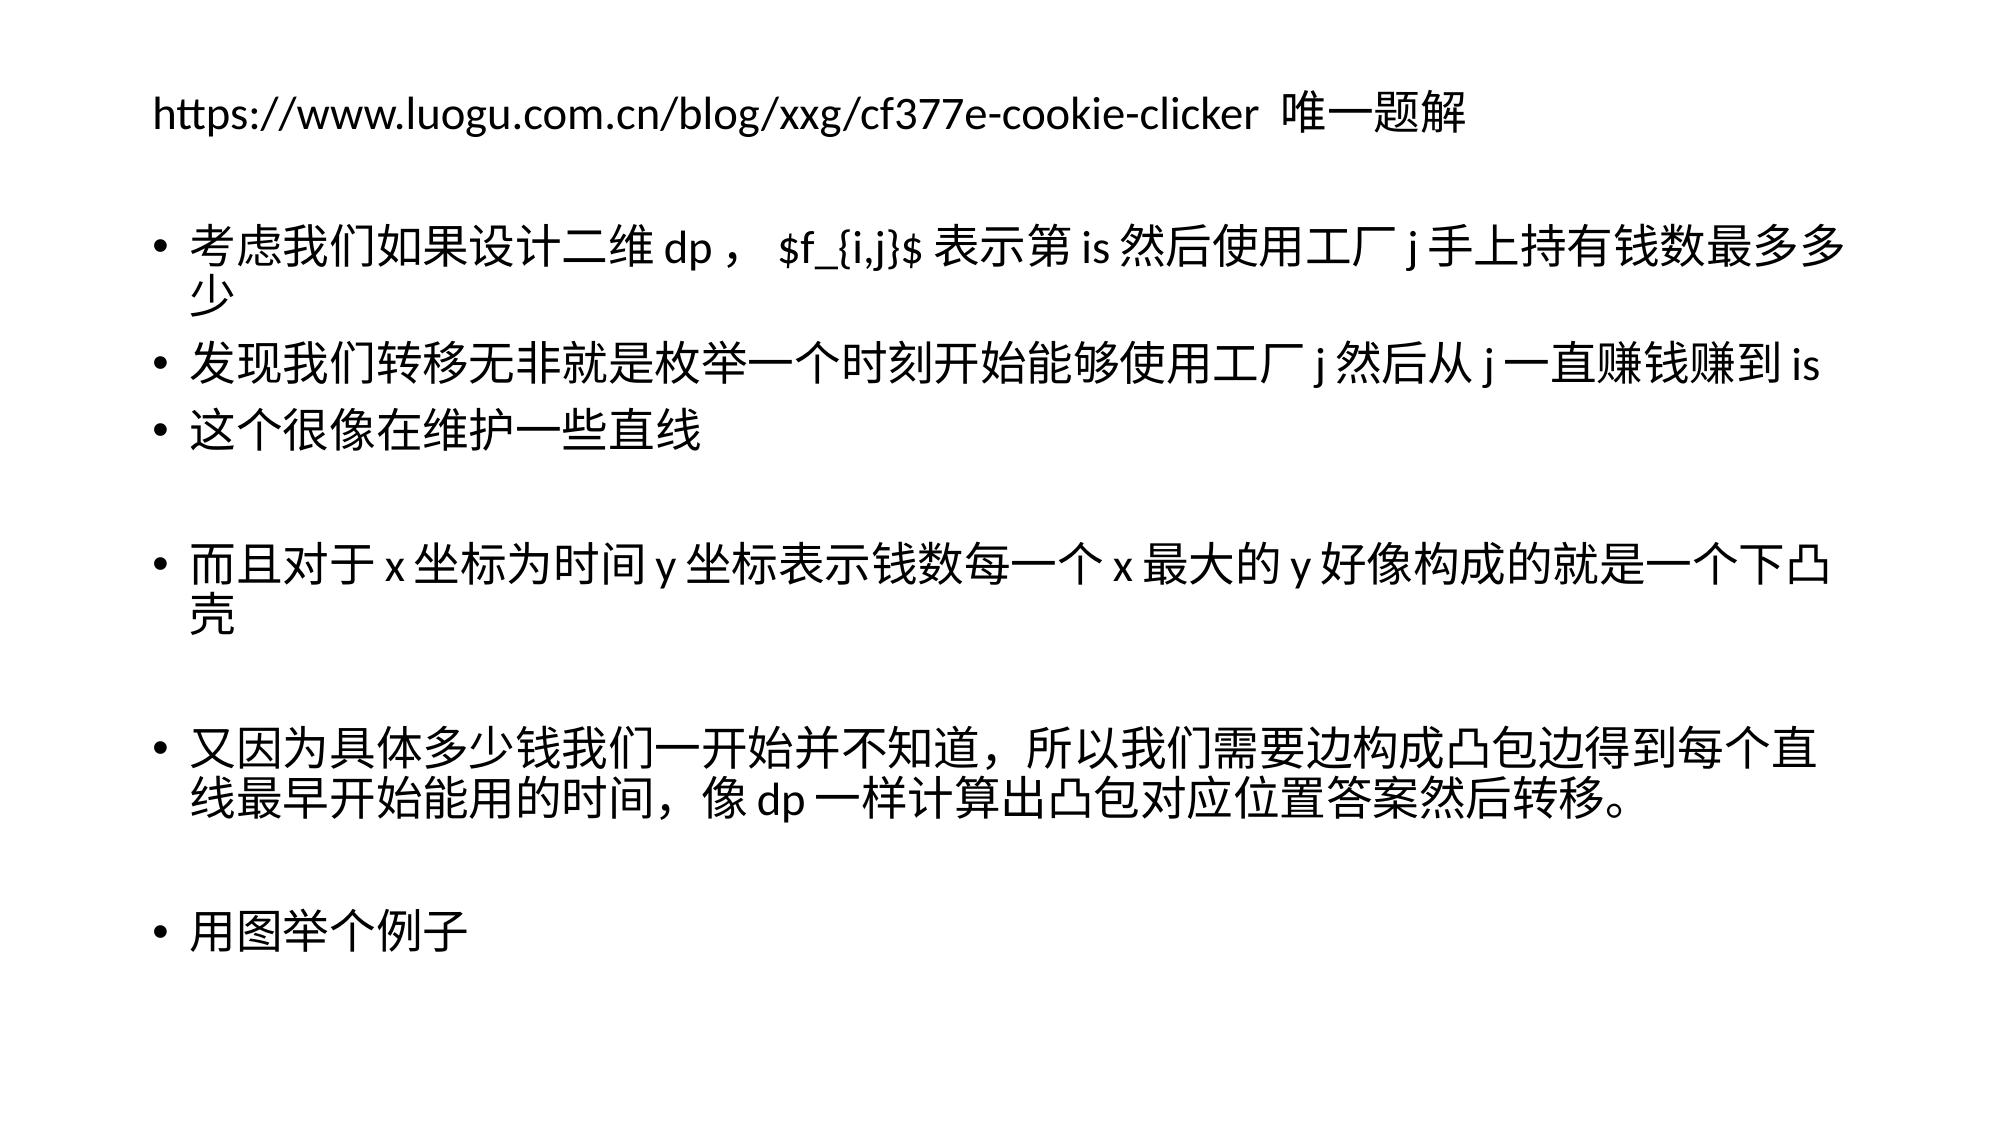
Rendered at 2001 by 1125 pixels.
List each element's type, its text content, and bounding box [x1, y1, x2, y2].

list https://www.luogu.com.cn/blog/xxg/cf377e-cookie-clicker 唯一题解 考虑我们如果设计二维dp，$f_{i,j}$表示第is然后使用工厂j手上持有钱数最多多少 发现我们转移无非就是枚举一个时刻开始能够使用工厂j然后从j一直赚钱赚到is 这个很像在维护一些直线 而且对于x坐标为时间y坐标表示钱数每一个x最大的y好像构成的就是一个下凸壳 又因为具体多少钱我们一开始并不知道，所以我们需要边构成凸包边得到每个直线最早开始能用的时间，像dp一样计算出凸包对应位置答案然后转移。 用图举个例子 [137, 82, 1863, 1014]
